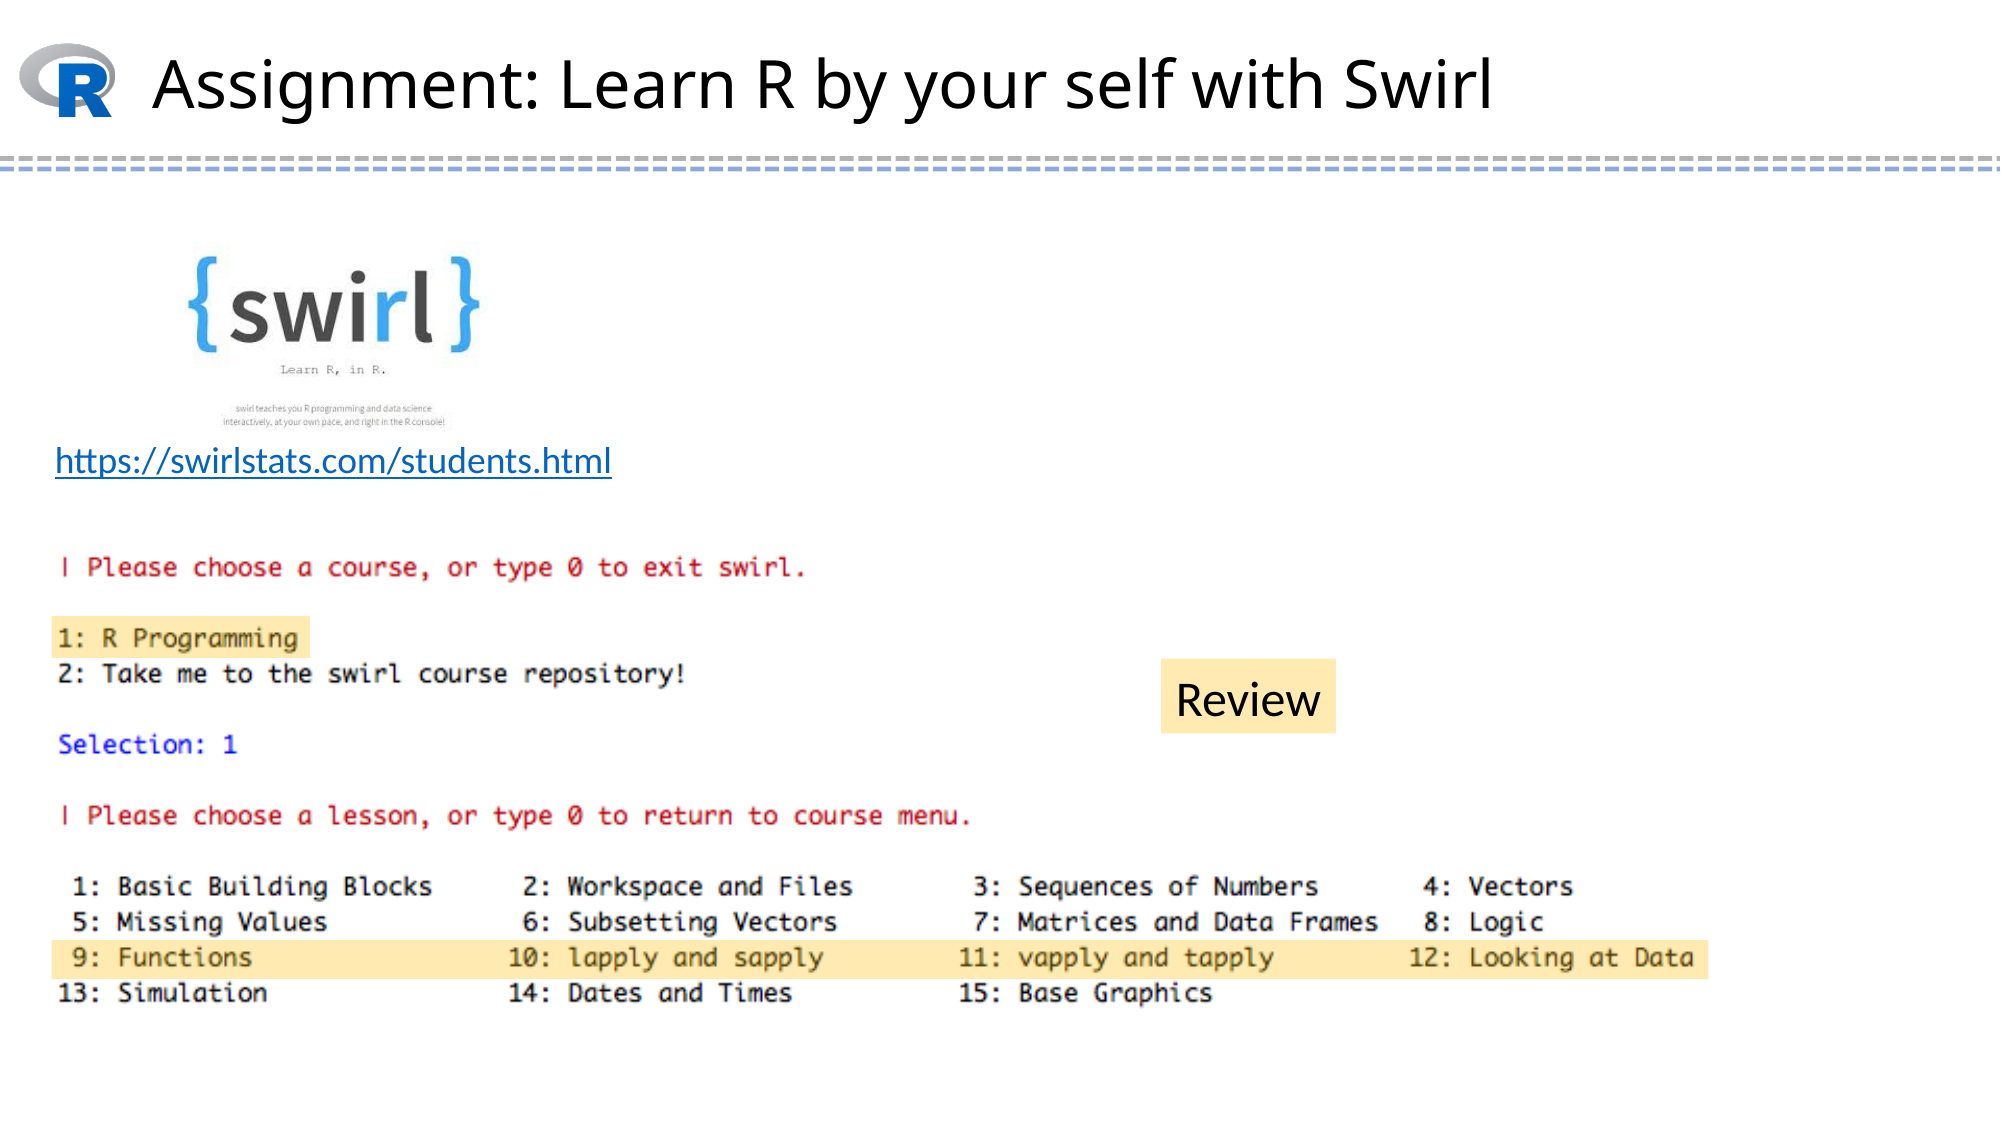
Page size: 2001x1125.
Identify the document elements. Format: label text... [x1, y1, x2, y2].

picture [52, 535, 1741, 1042]
picture [19, 43, 115, 117]
text_box https://swirlstats.com/students.html [39, 428, 628, 489]
title Assignment: Learn R by your self with Swirl [137, 26, 1863, 149]
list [176, 242, 491, 442]
